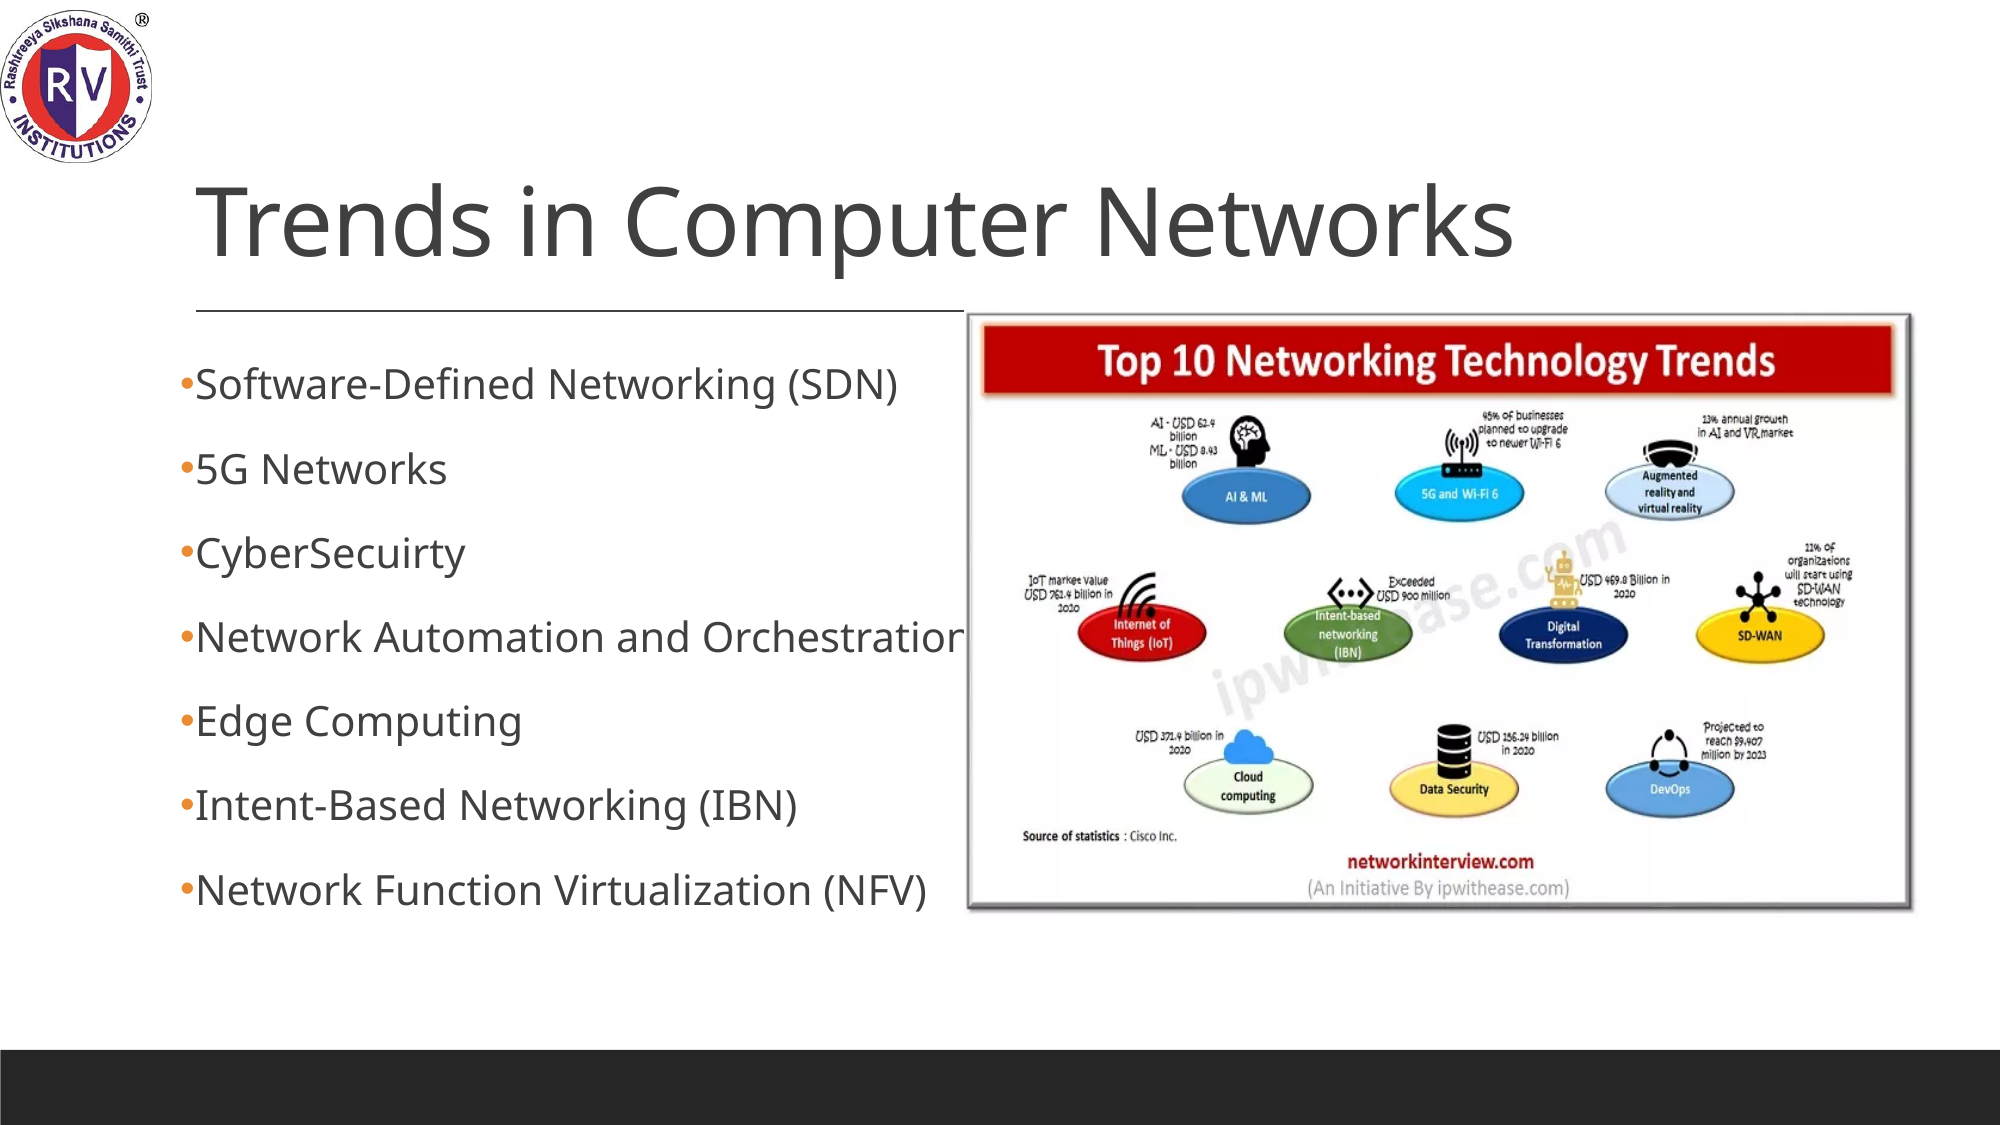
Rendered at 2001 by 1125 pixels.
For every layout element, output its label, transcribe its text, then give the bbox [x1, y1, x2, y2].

list Software-Defined Networking (SDN) 5G Networks CyberSecuirty Network Automation and Orchestration Edge Computing Intent-Based Networking (IBN) Network Function Virtualization (NFV) [180, 345, 1830, 963]
picture [964, 309, 1920, 919]
picture [0, 10, 153, 164]
title Trends in Computer Networks [180, 47, 1830, 285]
